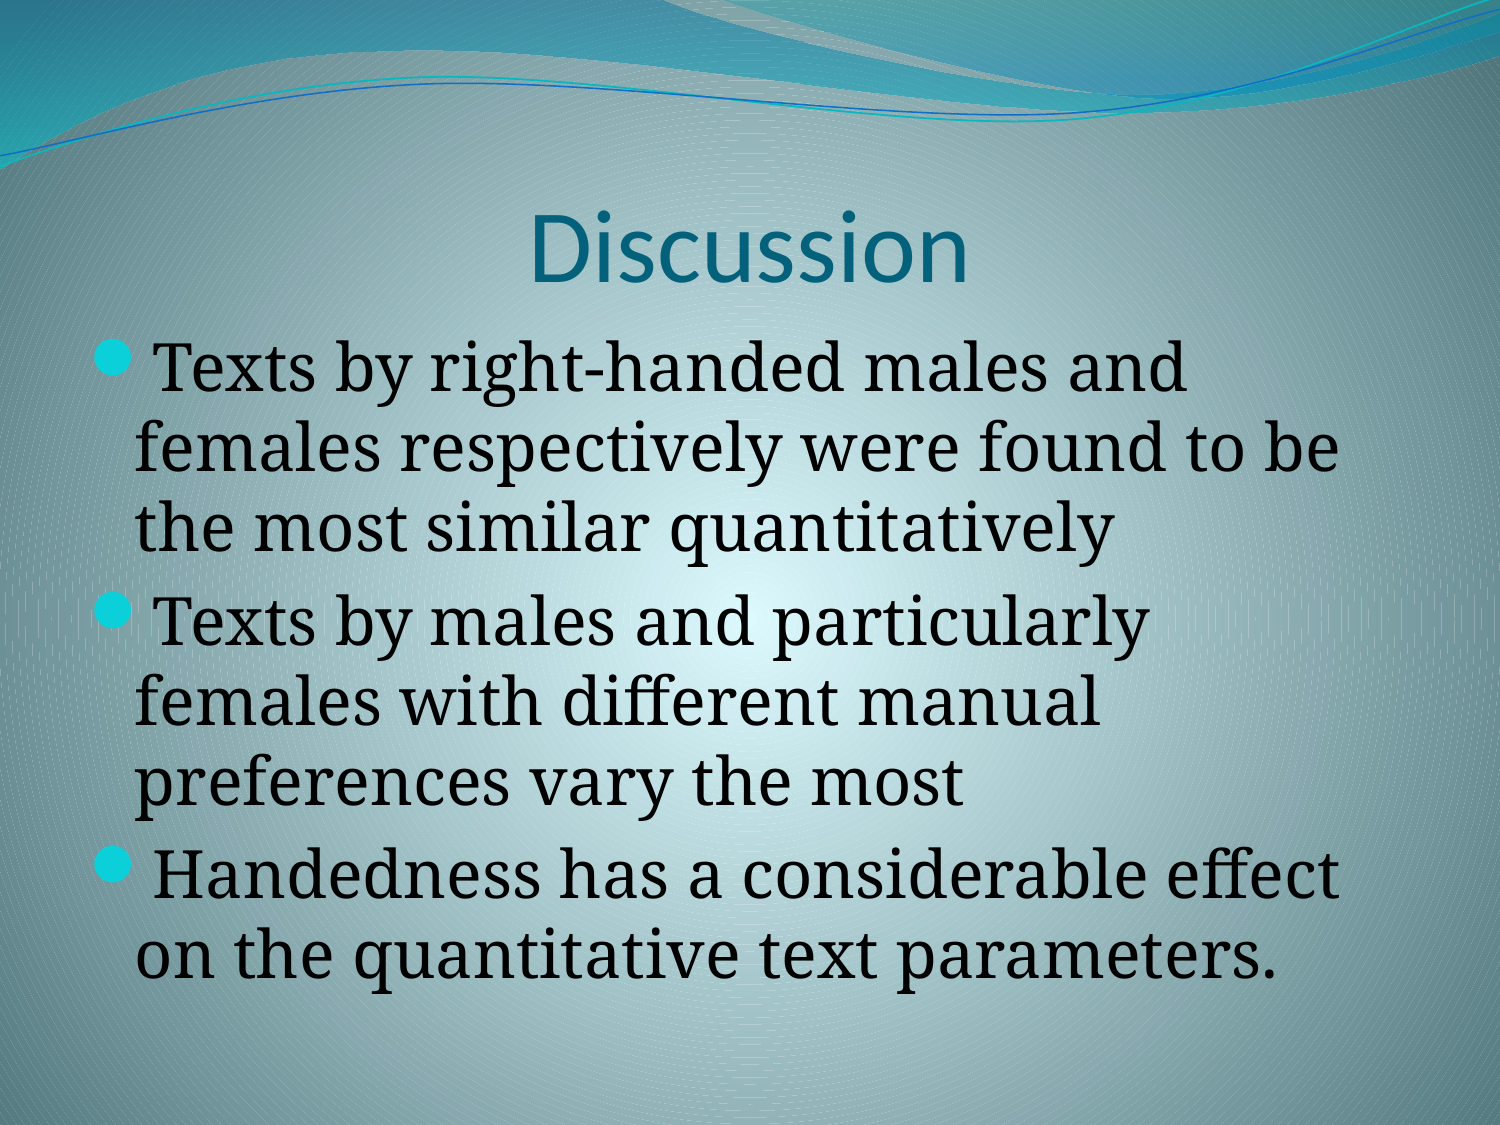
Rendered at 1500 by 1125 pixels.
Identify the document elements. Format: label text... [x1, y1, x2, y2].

title Discussion [75, 115, 1425, 303]
list Texts by right-handed males and females respectively were found to be the most similar quantitatively Texts by males and particularly females with different manual preferences vary the most Handedness has a considerable effect on the quantitative text parameters. [75, 317, 1425, 1038]
